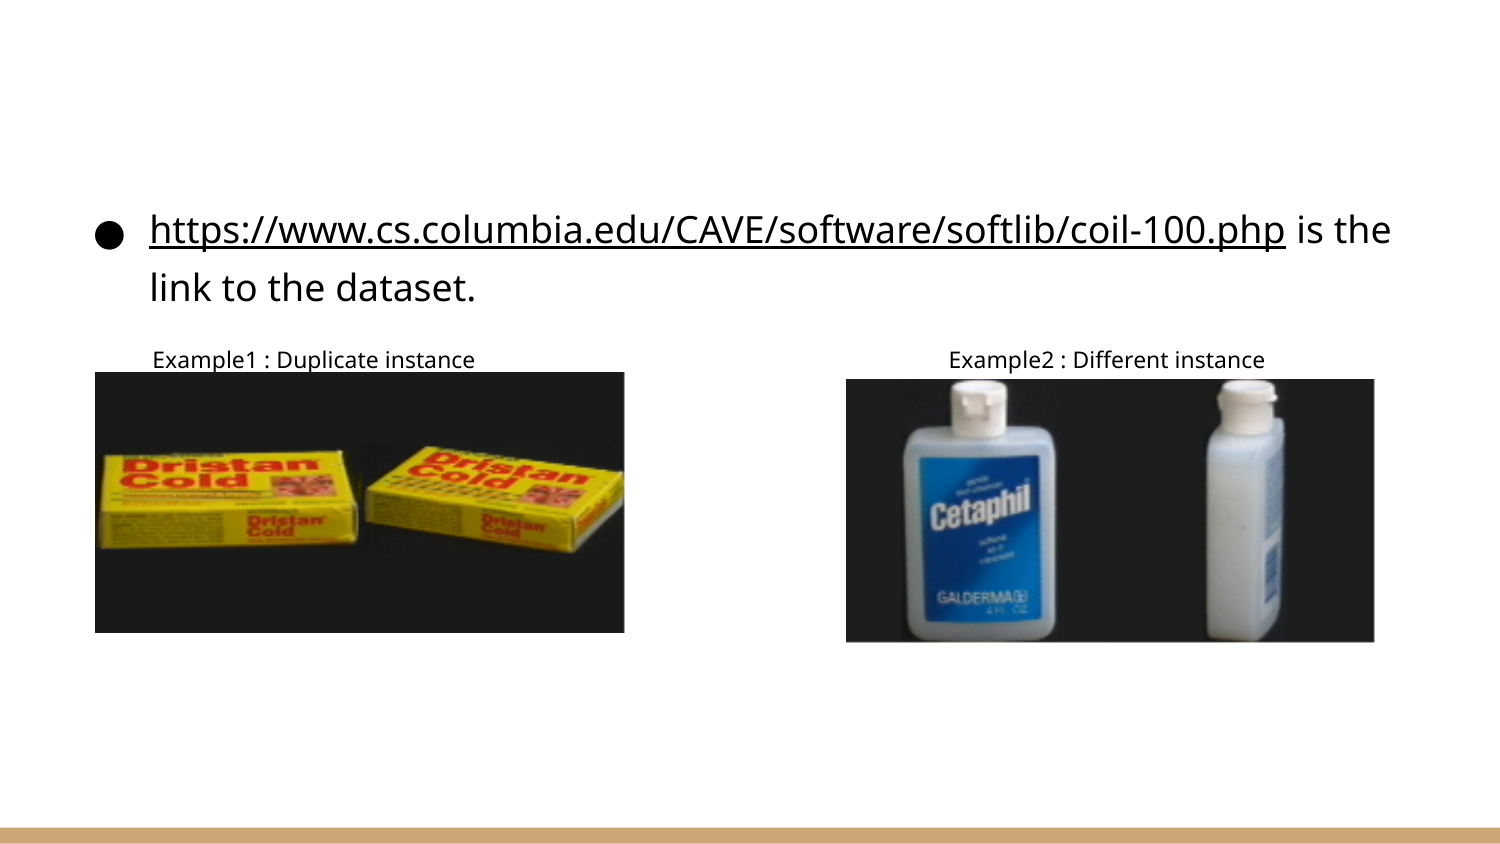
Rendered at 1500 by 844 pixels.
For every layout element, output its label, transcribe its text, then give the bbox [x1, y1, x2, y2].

list https://www.cs.columbia.edu/CAVE/software/softlib/coil-100.php is the link to the dataset. Example1 : Duplicate instance Example2 : Different instance [59, 183, 1458, 744]
picture [846, 379, 1381, 647]
picture [95, 372, 630, 633]
